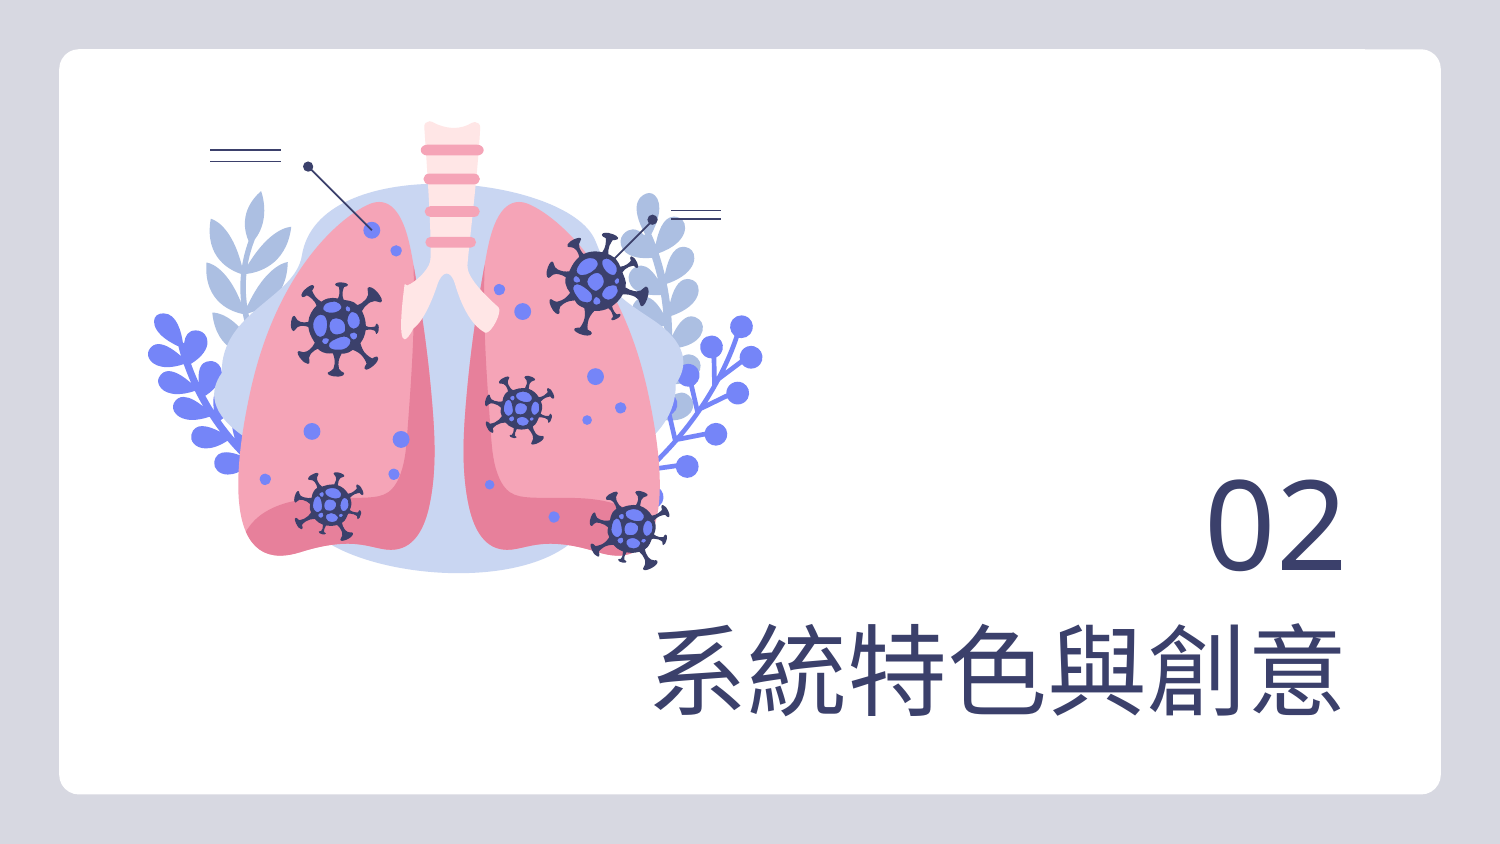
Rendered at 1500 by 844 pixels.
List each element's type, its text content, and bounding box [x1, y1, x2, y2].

title 02 [1179, 472, 1363, 611]
title 系統特色與創意 [582, 593, 1363, 715]
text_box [145, 120, 765, 574]
